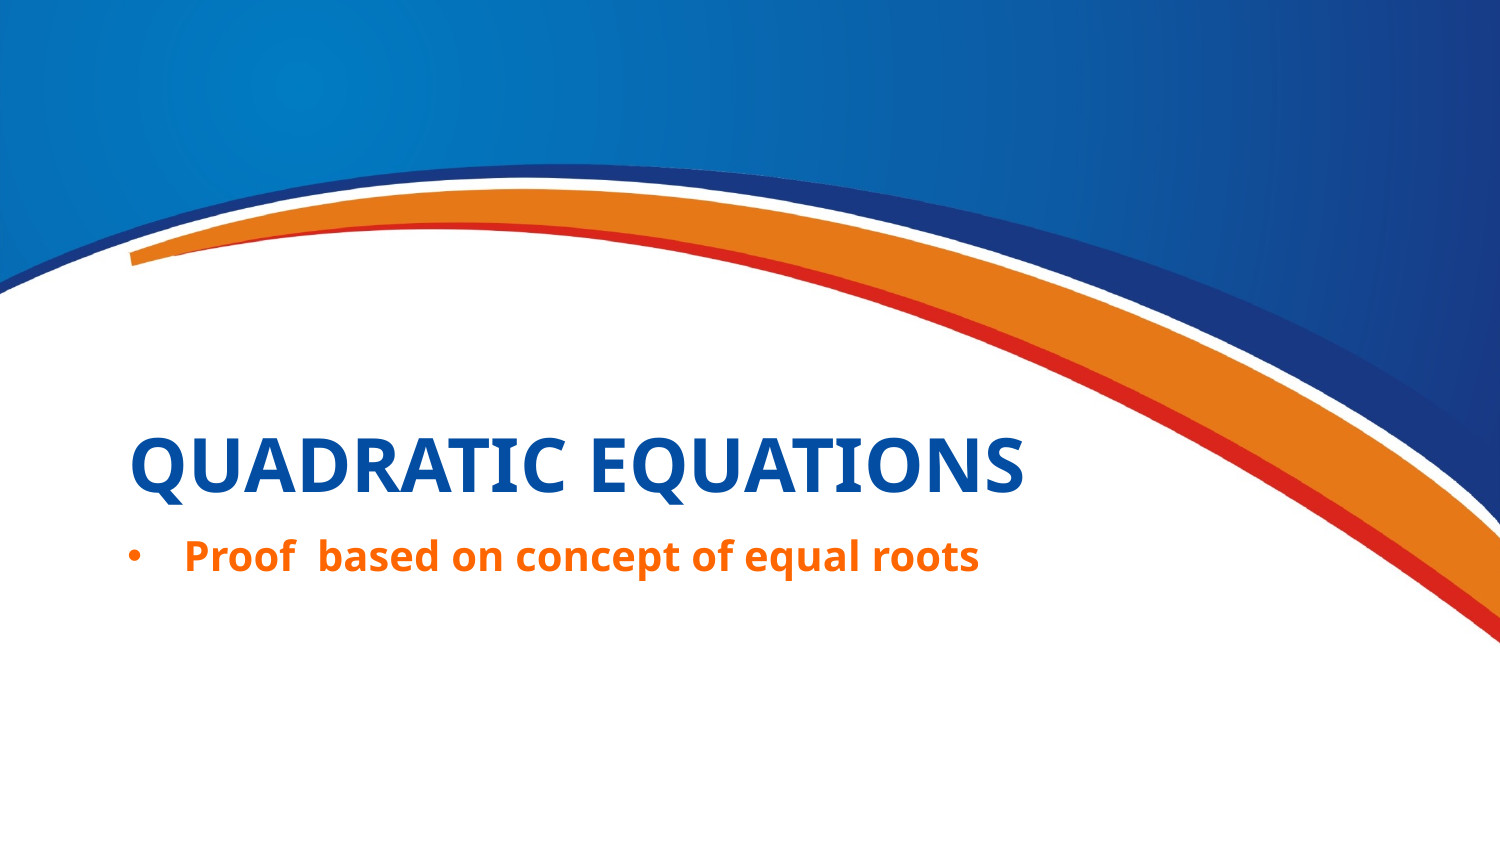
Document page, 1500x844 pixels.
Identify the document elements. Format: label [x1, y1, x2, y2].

picture [0, 0, 1500, 649]
